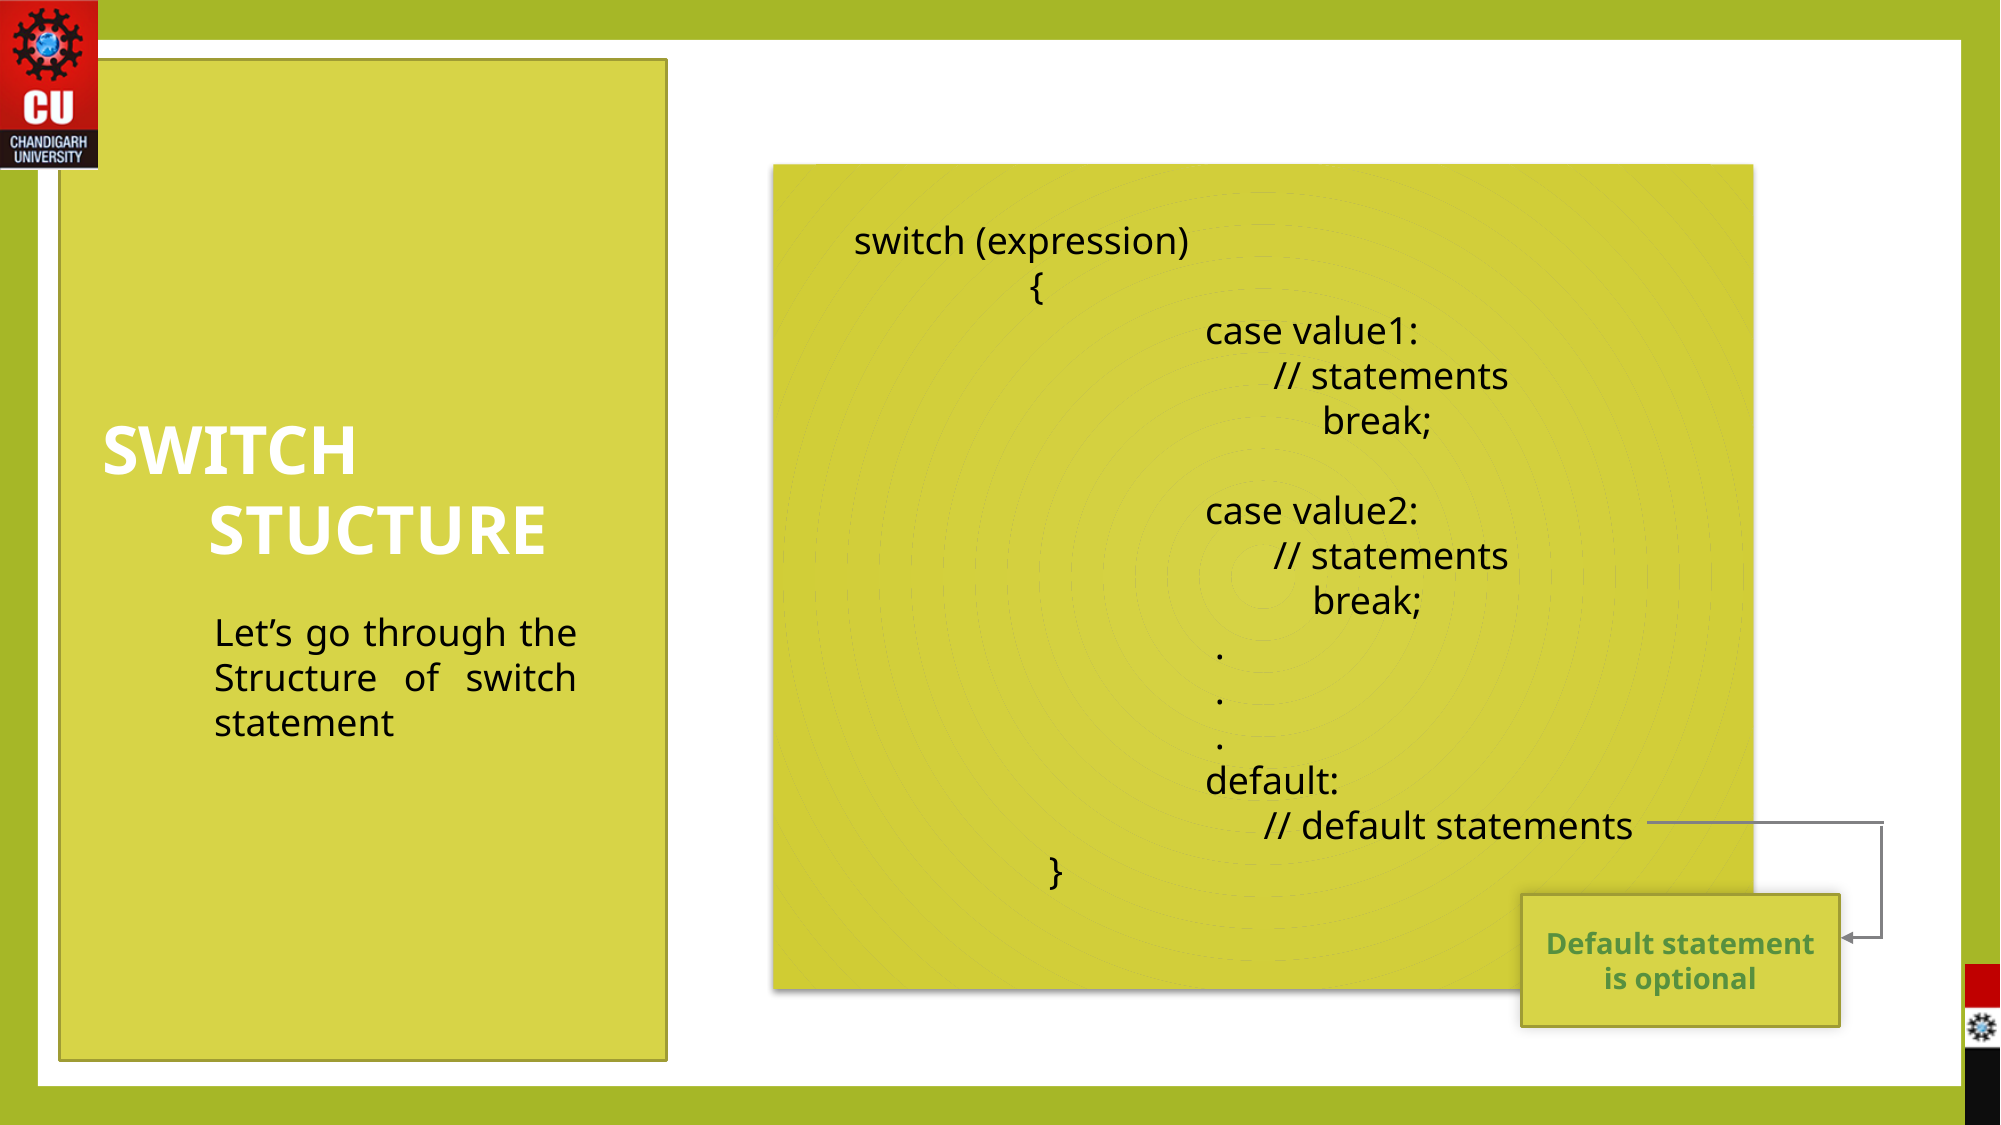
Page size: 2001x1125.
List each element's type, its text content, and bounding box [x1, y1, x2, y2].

text_box [58, 58, 668, 1062]
text_box Let’s go through the Structure of switch statement [199, 601, 593, 752]
picture [1965, 964, 2000, 1125]
text_box SWITCH [87, 400, 615, 576]
text_box [773, 164, 1754, 989]
picture [0, 0, 99, 170]
text_box STUCTURE [193, 480, 722, 656]
text_box switch (expression) ​ { case value1: // statements break; case value2: // statements break; . . . default: // default statements } [839, 209, 1840, 900]
text_box Default statement is optional [1520, 893, 1841, 1028]
